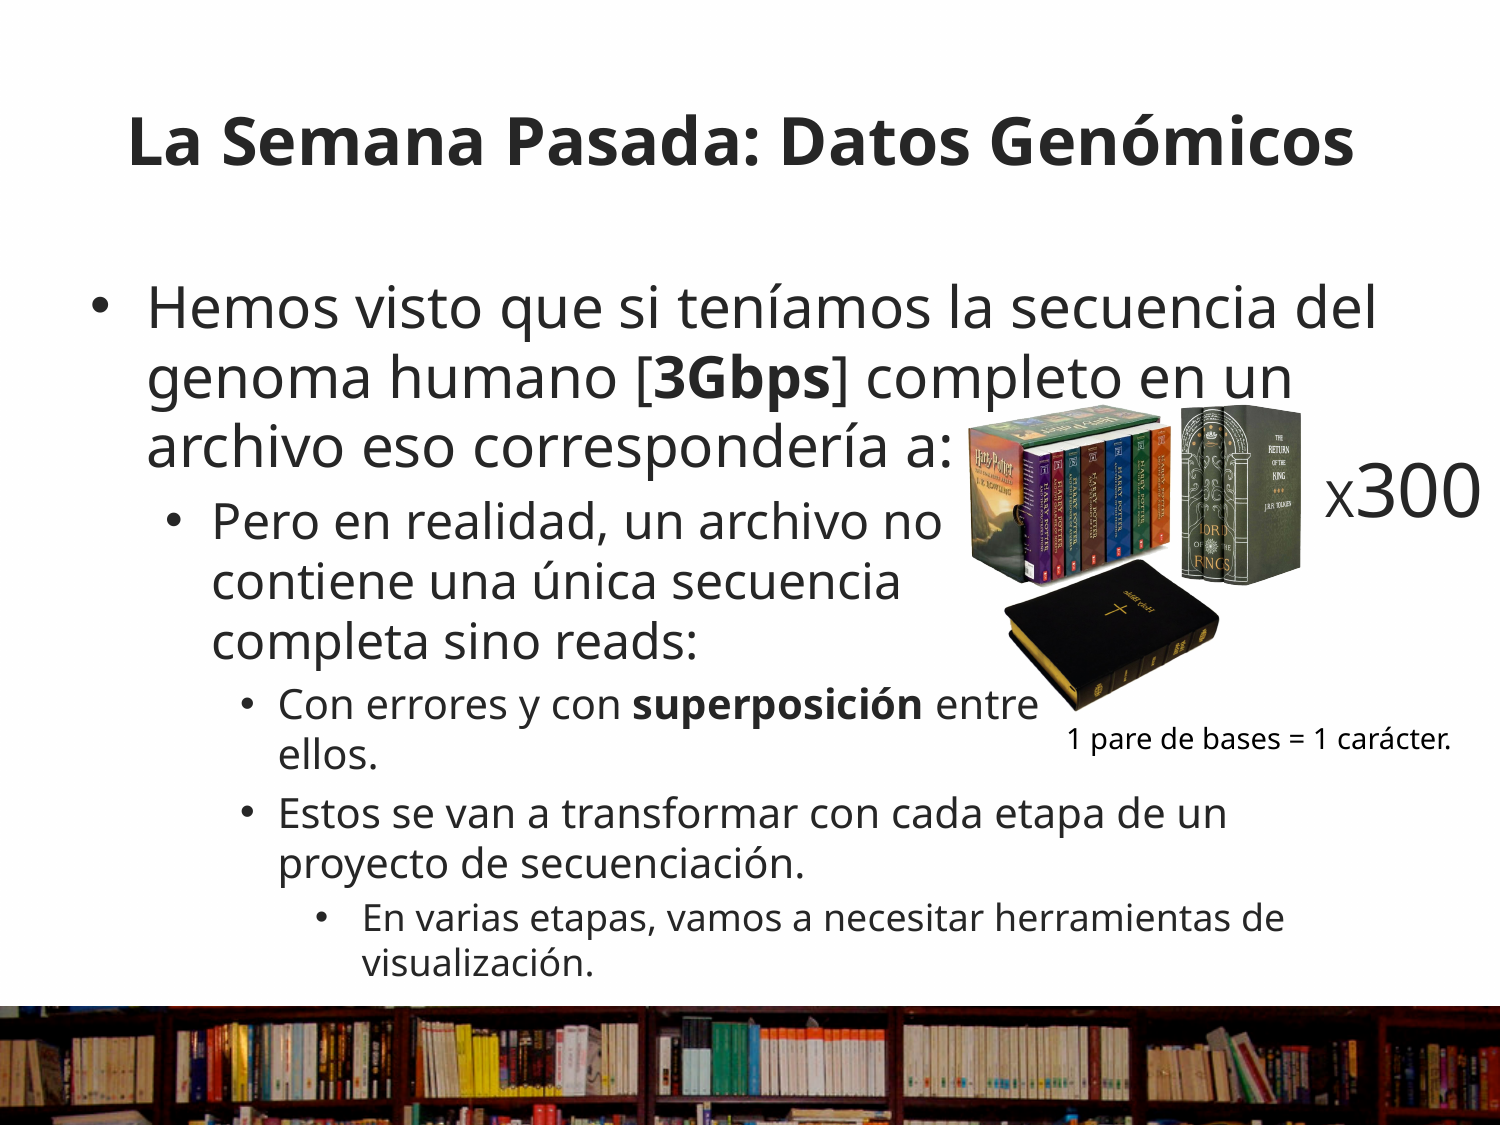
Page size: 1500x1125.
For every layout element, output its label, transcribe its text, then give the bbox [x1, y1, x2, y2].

text_box X300 [1336, 435, 1499, 541]
picture [0, 0, 1500, 1125]
title La Semana Pasada: Datos Genómicos [75, 45, 1425, 233]
text_box 1 pare de bases = 1 carácter. [1051, 713, 1467, 763]
list Hemos visto que si teníamos la secuencia del genoma humano [3Gbps] completo en un archivo eso correspondería a: Pero en realidad, un archivo no contiene una única secuencia completa sino reads: Con errores y con superposición entre ellos. Estos se van a transformar con cada etapa de un proyecto de secuenciación. En varias etapas, vamos a necesitar herramientas de visualización. [75, 262, 1425, 1004]
